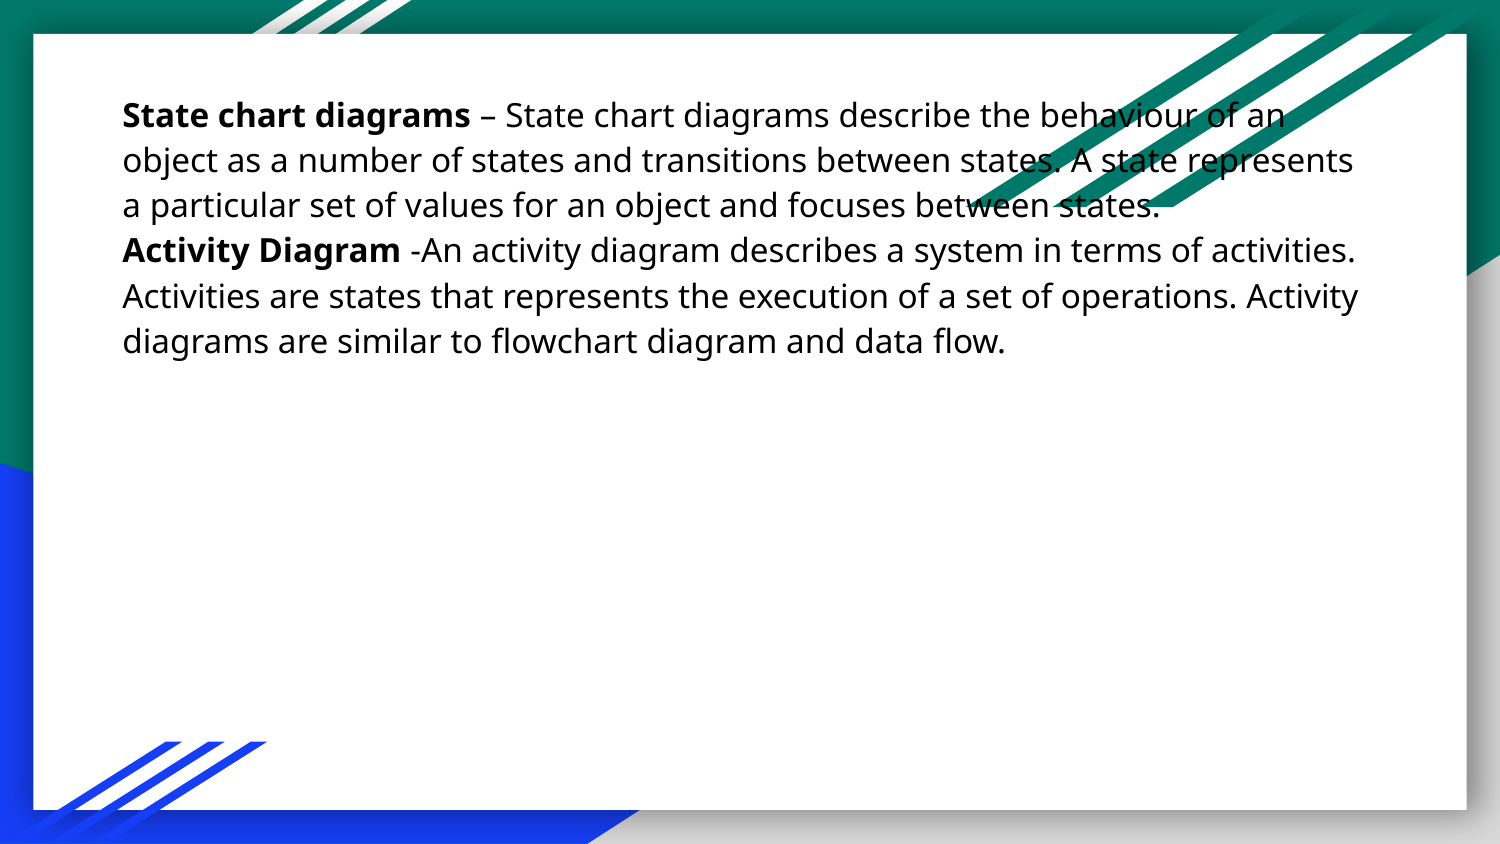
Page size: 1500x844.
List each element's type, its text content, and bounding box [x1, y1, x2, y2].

title State chart diagrams – State chart diagrams describe the behaviour of an object as a number of states and transitions between states. A state represents a particular set of values for an object and focuses between states. Activity Diagram -An activity diagram describes a system in terms of activities. Activities are states that represents the execution of a set of operations. Activity diagrams are similar to flowchart diagram and data flow. [107, 76, 1393, 768]
